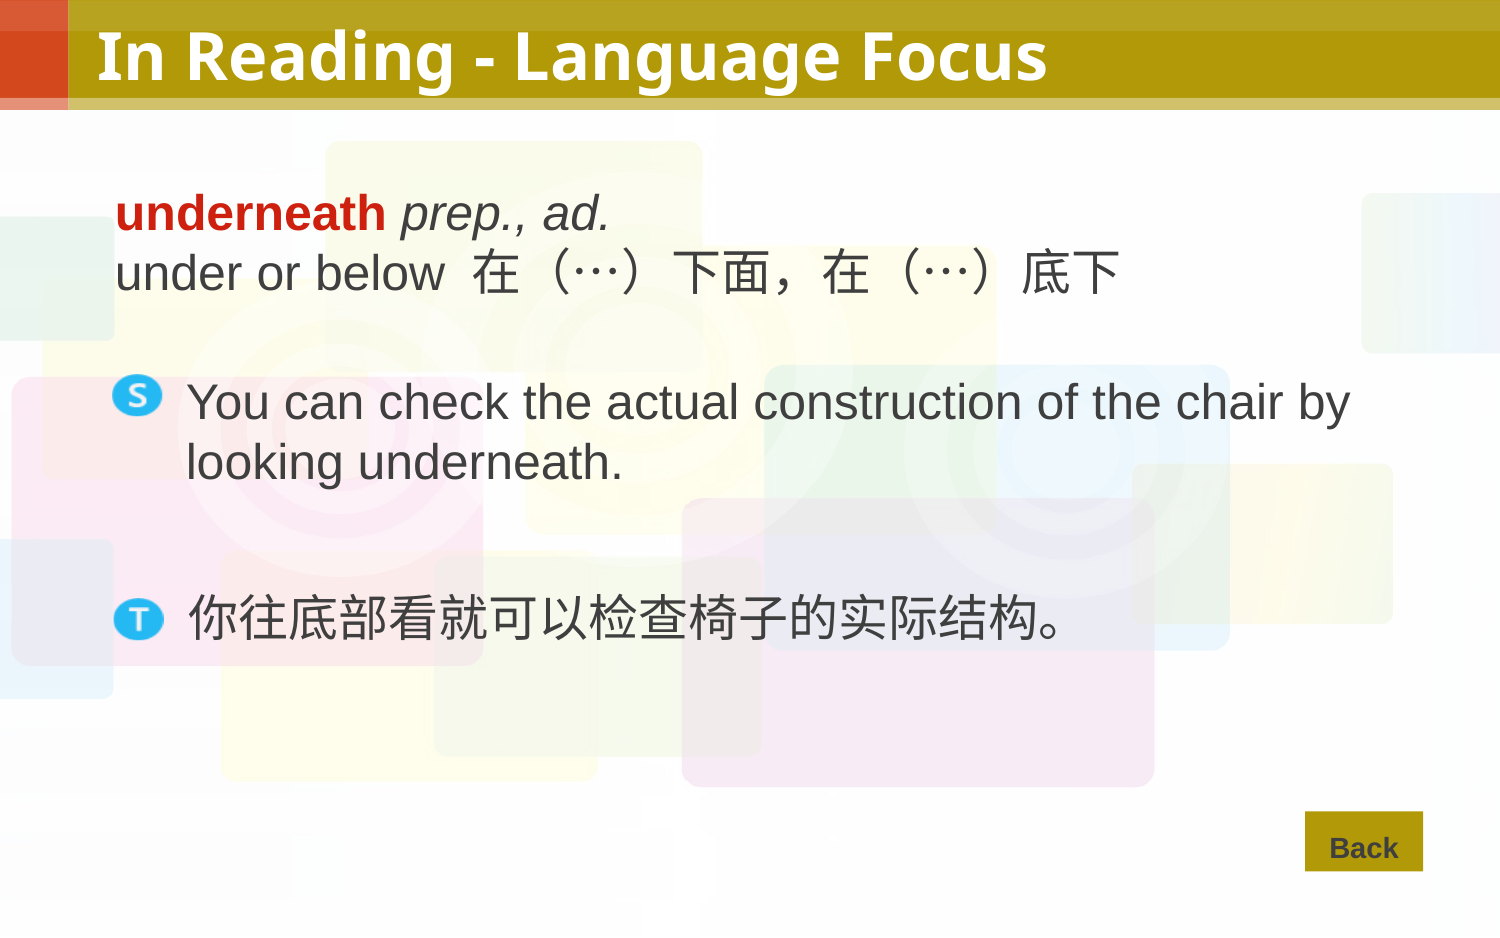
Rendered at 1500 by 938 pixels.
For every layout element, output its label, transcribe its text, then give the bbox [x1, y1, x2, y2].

text_box underneath prep., ad. under or below 在（…）下面，在（…）底下 [100, 173, 1500, 309]
title In Reading - Language Focus [82, 11, 1429, 105]
text_box 你往底部看就可以检查椅子的实际结构。 [173, 578, 1426, 654]
text_box Back [1305, 811, 1424, 872]
picture [112, 598, 164, 642]
text_box You can check the actual construction of the chair by looking underneath. [171, 362, 1424, 498]
picture [112, 374, 164, 418]
